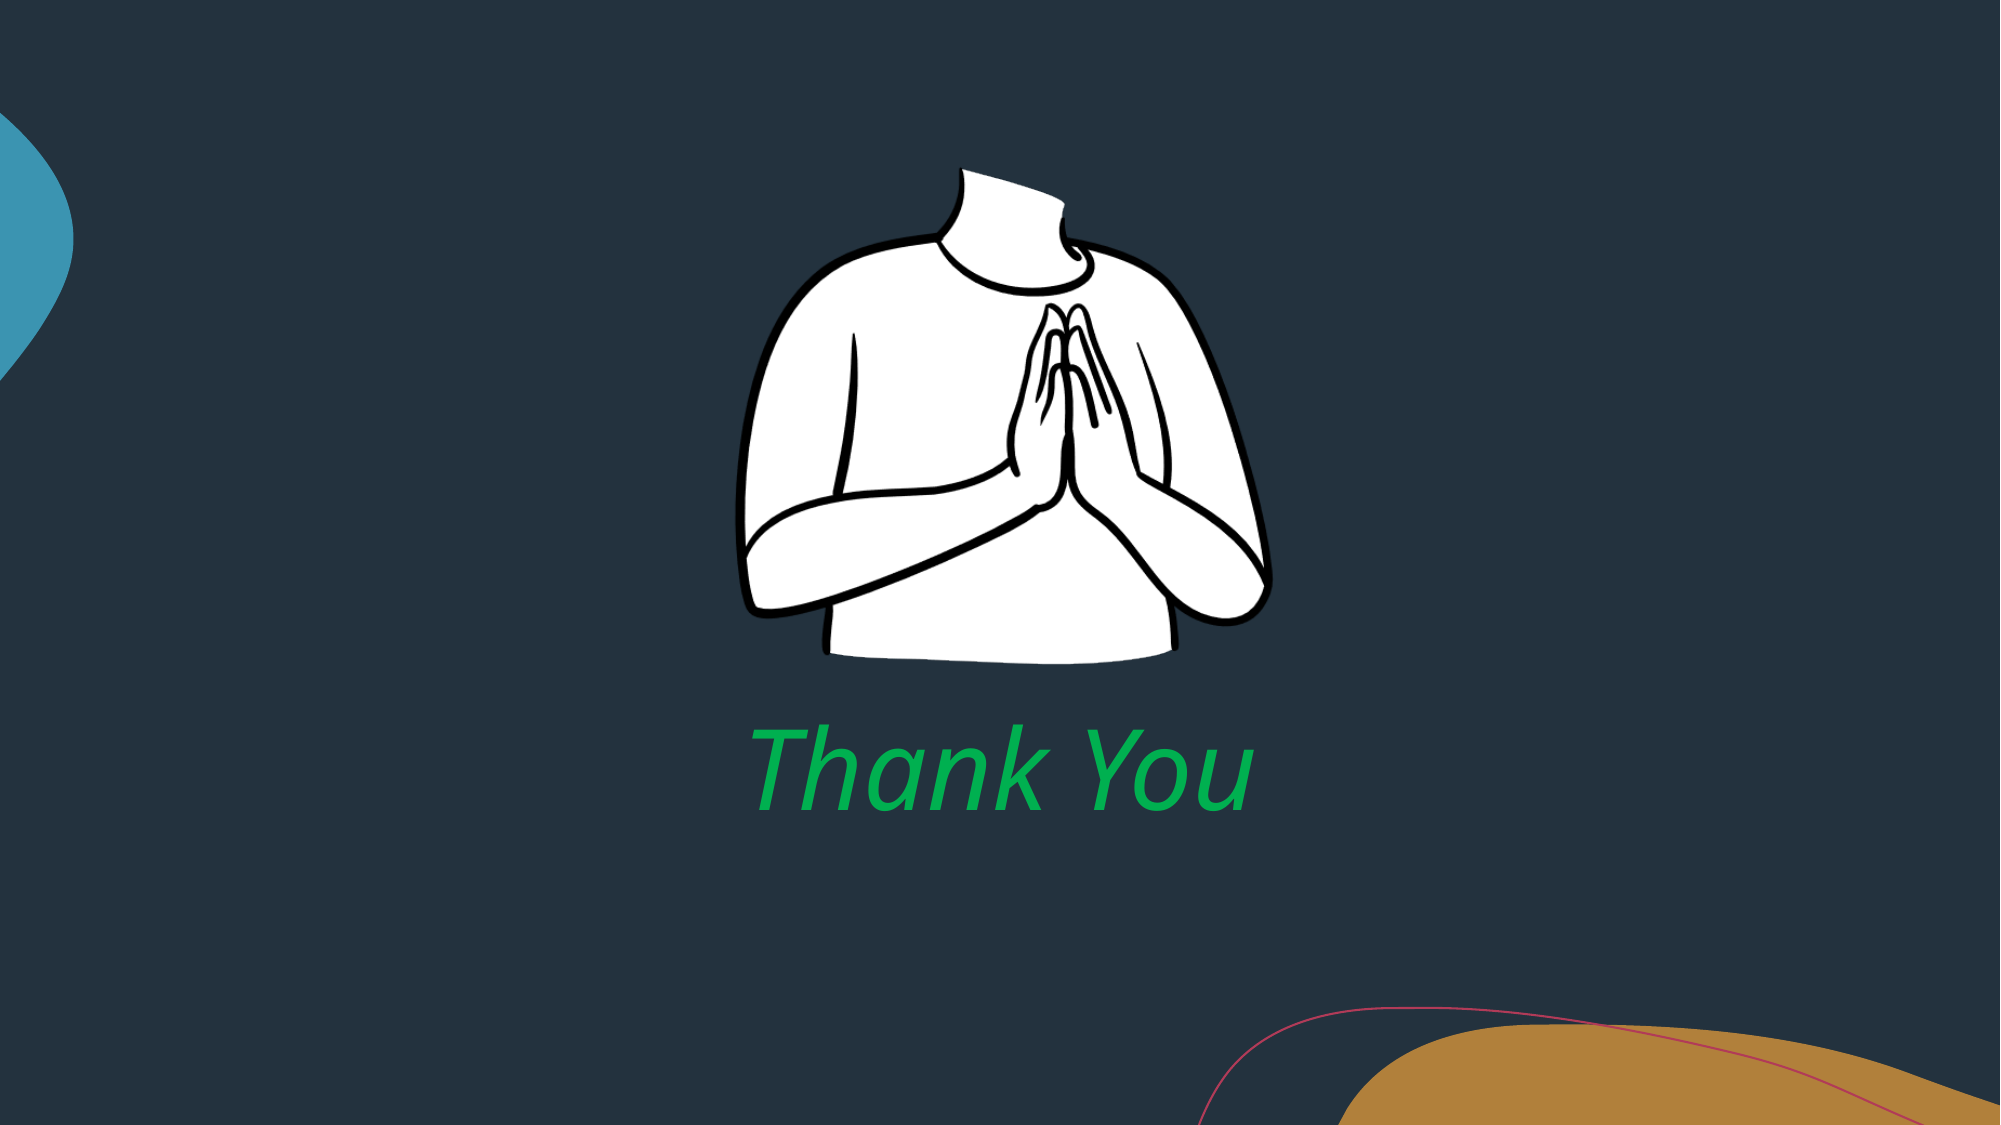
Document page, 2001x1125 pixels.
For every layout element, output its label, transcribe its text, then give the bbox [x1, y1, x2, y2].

text_box Thank You [316, 690, 1684, 841]
picture [710, 154, 1290, 691]
